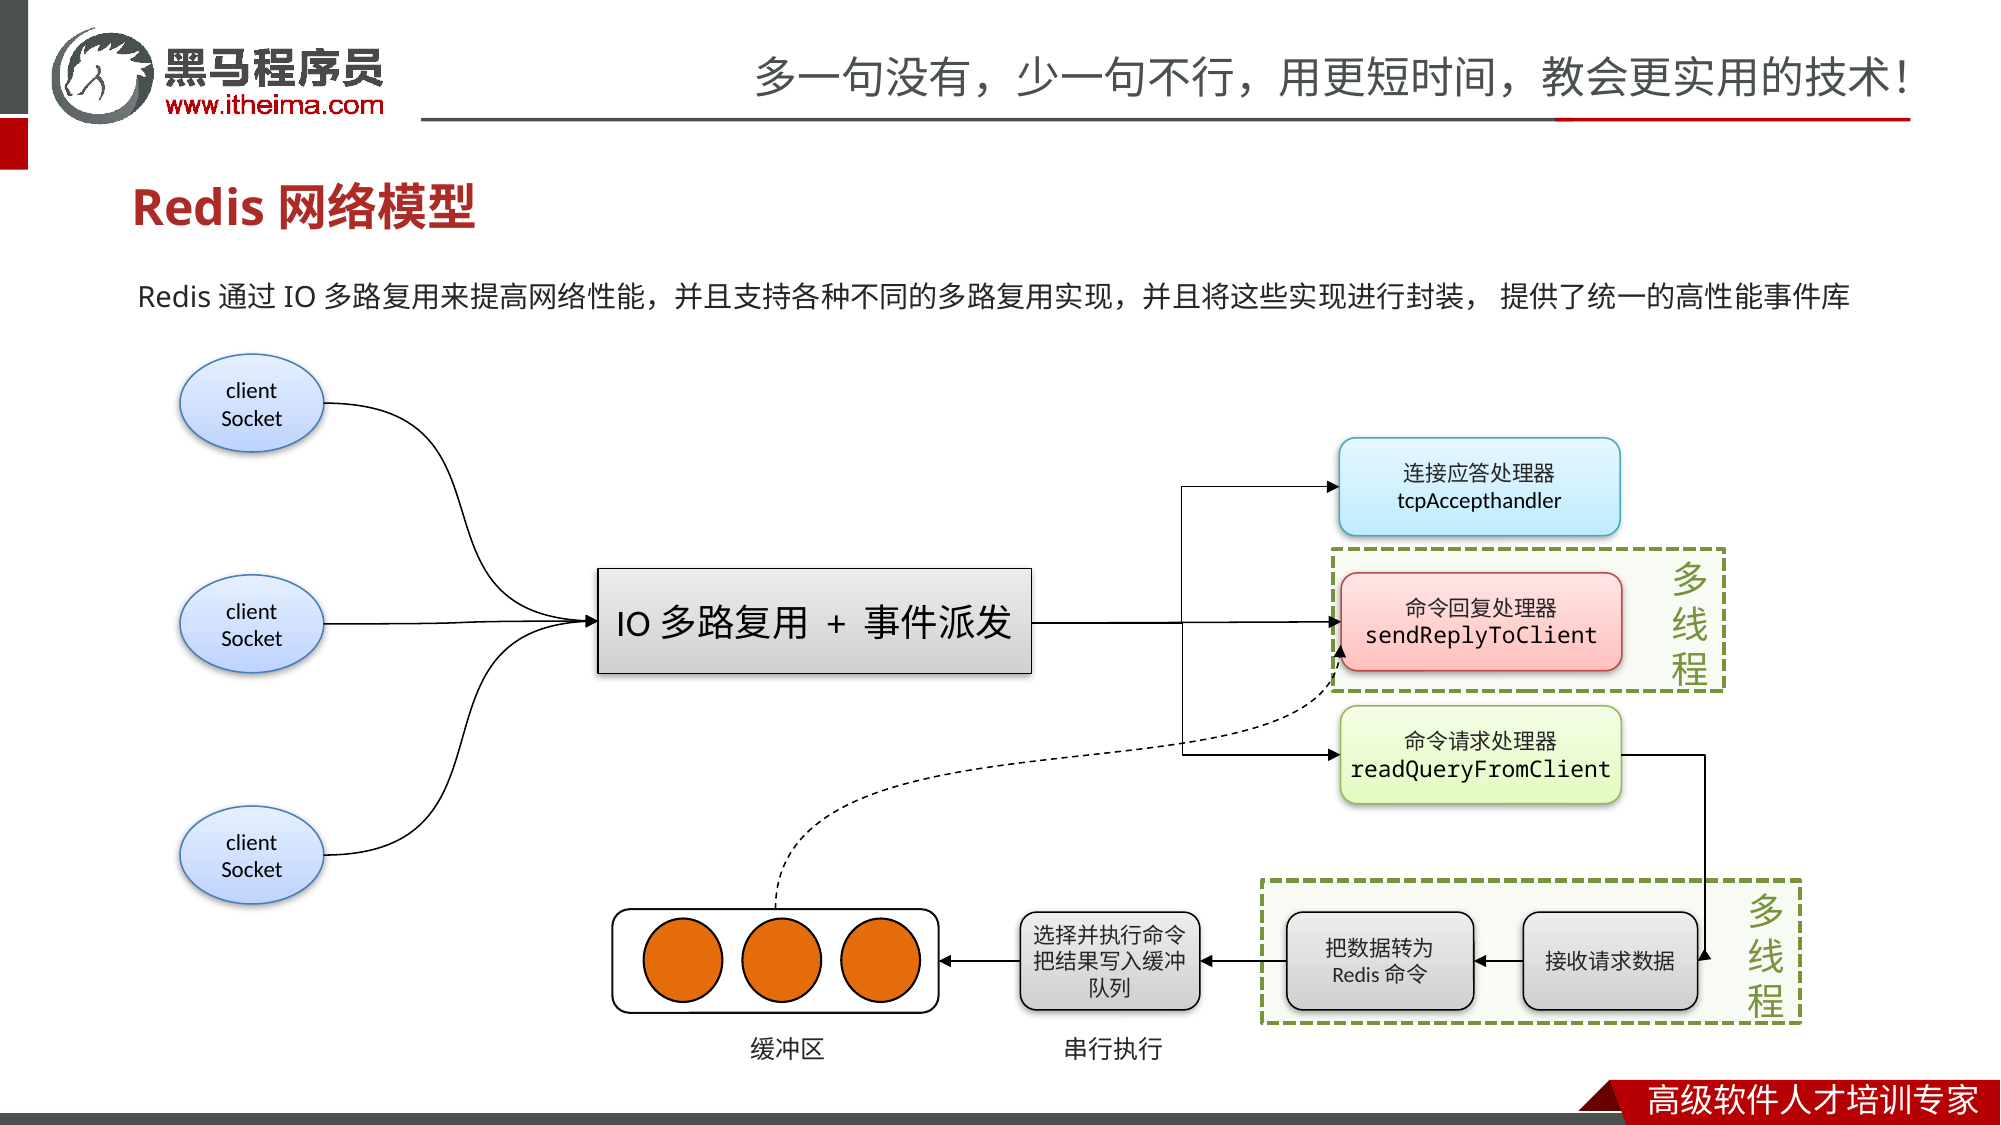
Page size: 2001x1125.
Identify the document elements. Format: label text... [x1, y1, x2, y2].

title Redis网络模型 [116, 173, 1872, 238]
text_box [740, 916, 824, 1005]
text_box 缓冲区 [736, 1011, 866, 1078]
text_box 串行执行 [1048, 1011, 1234, 1078]
text_box client Socket [179, 805, 324, 905]
text_box 把数据转为 Redis命令 [1286, 911, 1475, 1011]
text_box 选择并执行命令 把结果写入缓冲队列 [1196, 916, 1201, 1006]
list Redis通过IO多路复用来提高网络性能，并且支持各种不同的多路复用实现，并且将这些实现进行封装， 提供了统一的高性能事件库 [122, 253, 1878, 347]
text_box 多 线 程 [1260, 878, 1802, 1025]
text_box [925, 494, 1191, 1060]
text_box 多 线 程 [1343, 547, 1726, 693]
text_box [1196, 631, 1341, 755]
text_box [641, 916, 725, 1005]
picture [50, 26, 384, 125]
text_box [610, 907, 920, 1015]
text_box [1031, 486, 1340, 620]
text_box 接收请求数据 [1522, 911, 1699, 1011]
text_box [323, 402, 599, 619]
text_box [1621, 754, 1698, 962]
text_box 命令回复处理器 sendReplyToClient [1343, 572, 1623, 672]
text_box 命令请求处理器 readQueryFromClient [1339, 705, 1623, 805]
text_box 连接应答处理器 tcpAccepthandler [1338, 437, 1621, 537]
text_box [839, 916, 920, 1005]
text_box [323, 620, 599, 856]
text_box IO多路复用 + 事件派发 [604, 568, 920, 674]
text_box client Socket [179, 574, 318, 674]
text_box client Socket [179, 353, 325, 453]
